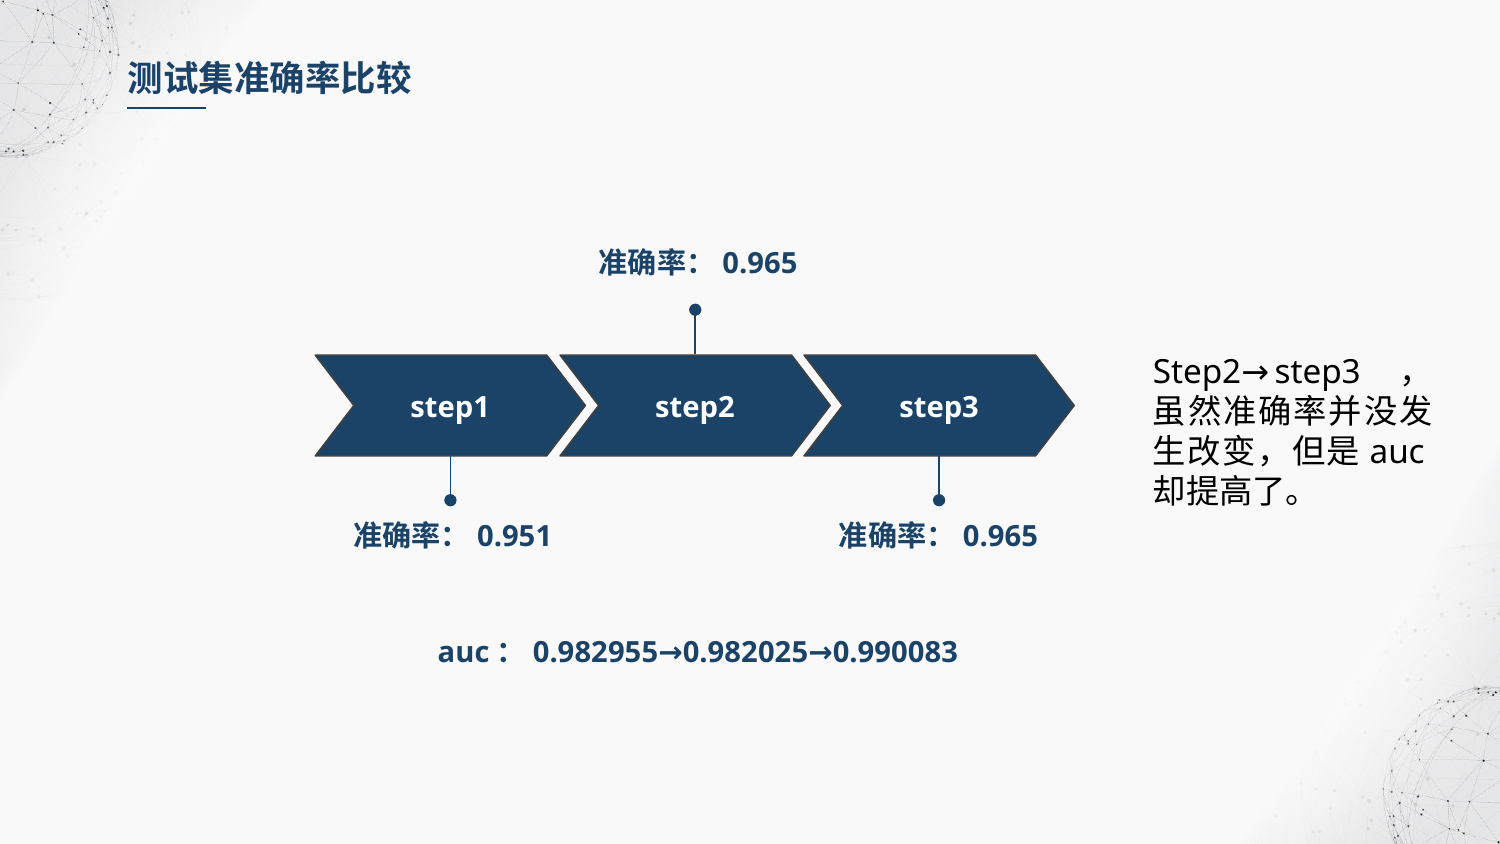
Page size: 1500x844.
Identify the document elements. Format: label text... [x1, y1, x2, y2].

text_box auc：0.982955→0.982025→0.990083 [426, 627, 970, 674]
text_box step3 [804, 355, 1075, 456]
text_box 准确率：0.965 [827, 512, 1050, 559]
text_box 准确率：0.965 [587, 239, 809, 286]
text_box 测试集准确率比较 [116, 50, 488, 105]
text_box step1 [315, 355, 586, 456]
text_box Step2→step3，虽然准确率并没发生改变，但是auc却提高了。 [1138, 342, 1448, 518]
picture [0, 0, 1500, 844]
text_box 准确率：0.951 [341, 512, 564, 559]
text_box step2 [560, 355, 831, 456]
